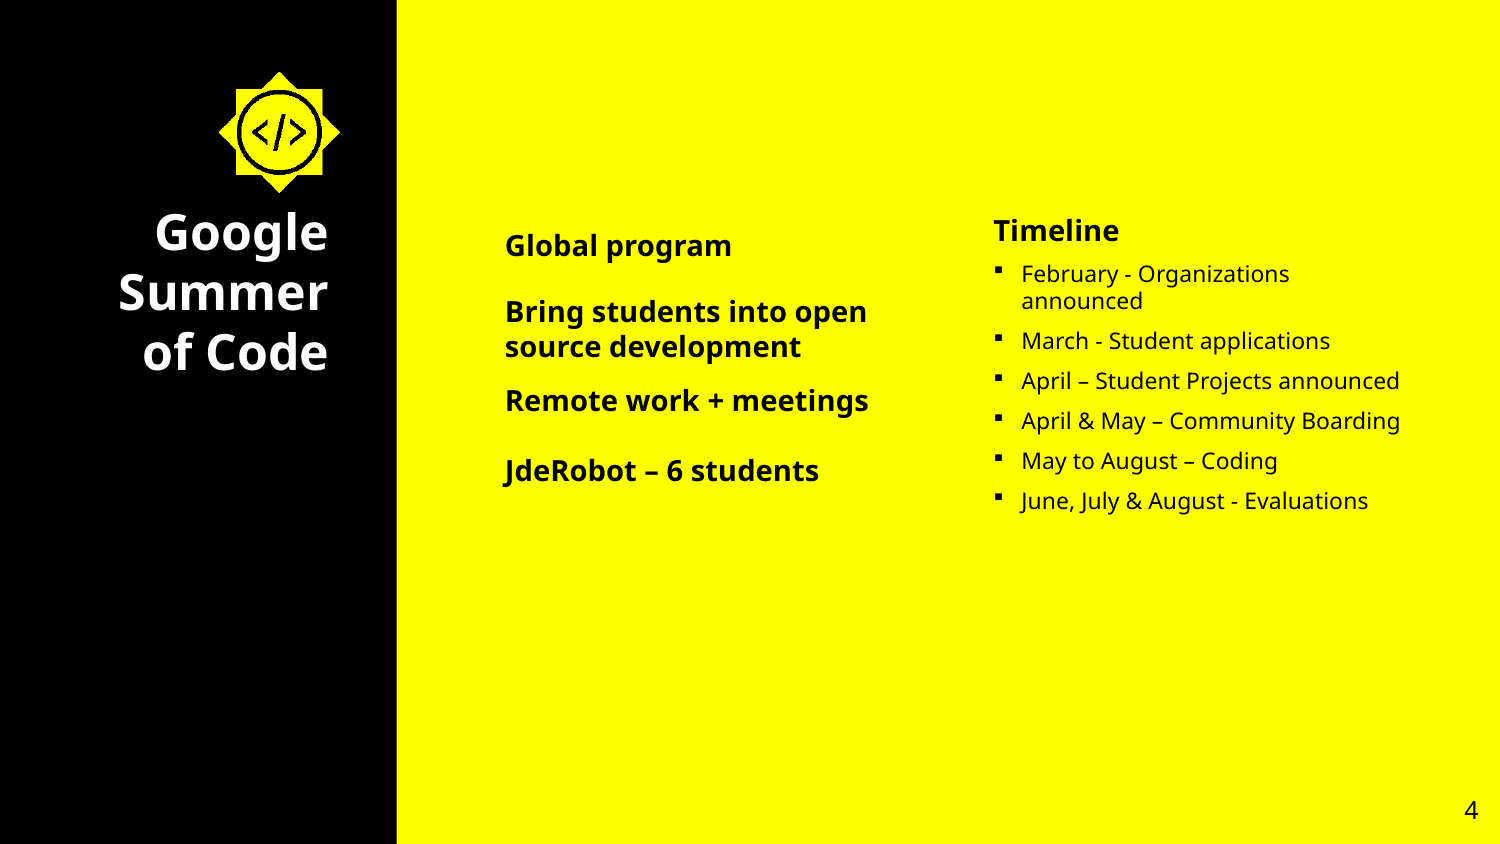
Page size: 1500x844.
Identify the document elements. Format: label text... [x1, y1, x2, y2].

slide_number 4 [1403, 779, 1494, 844]
text_box Timeline February - Organizations announced March - Student applications April – Student Projects announced April & May – Community Boarding May to August – Coding June, July & August - Evaluations [978, 196, 1425, 696]
text_box JdeRobot – 6 students [489, 438, 918, 509]
text_box Bring students into open source development [489, 277, 918, 366]
picture [213, 66, 345, 198]
title Google Summer of Code [65, 185, 345, 429]
text_box Remote work + meetings [489, 366, 918, 438]
text_box Global program [489, 212, 918, 277]
